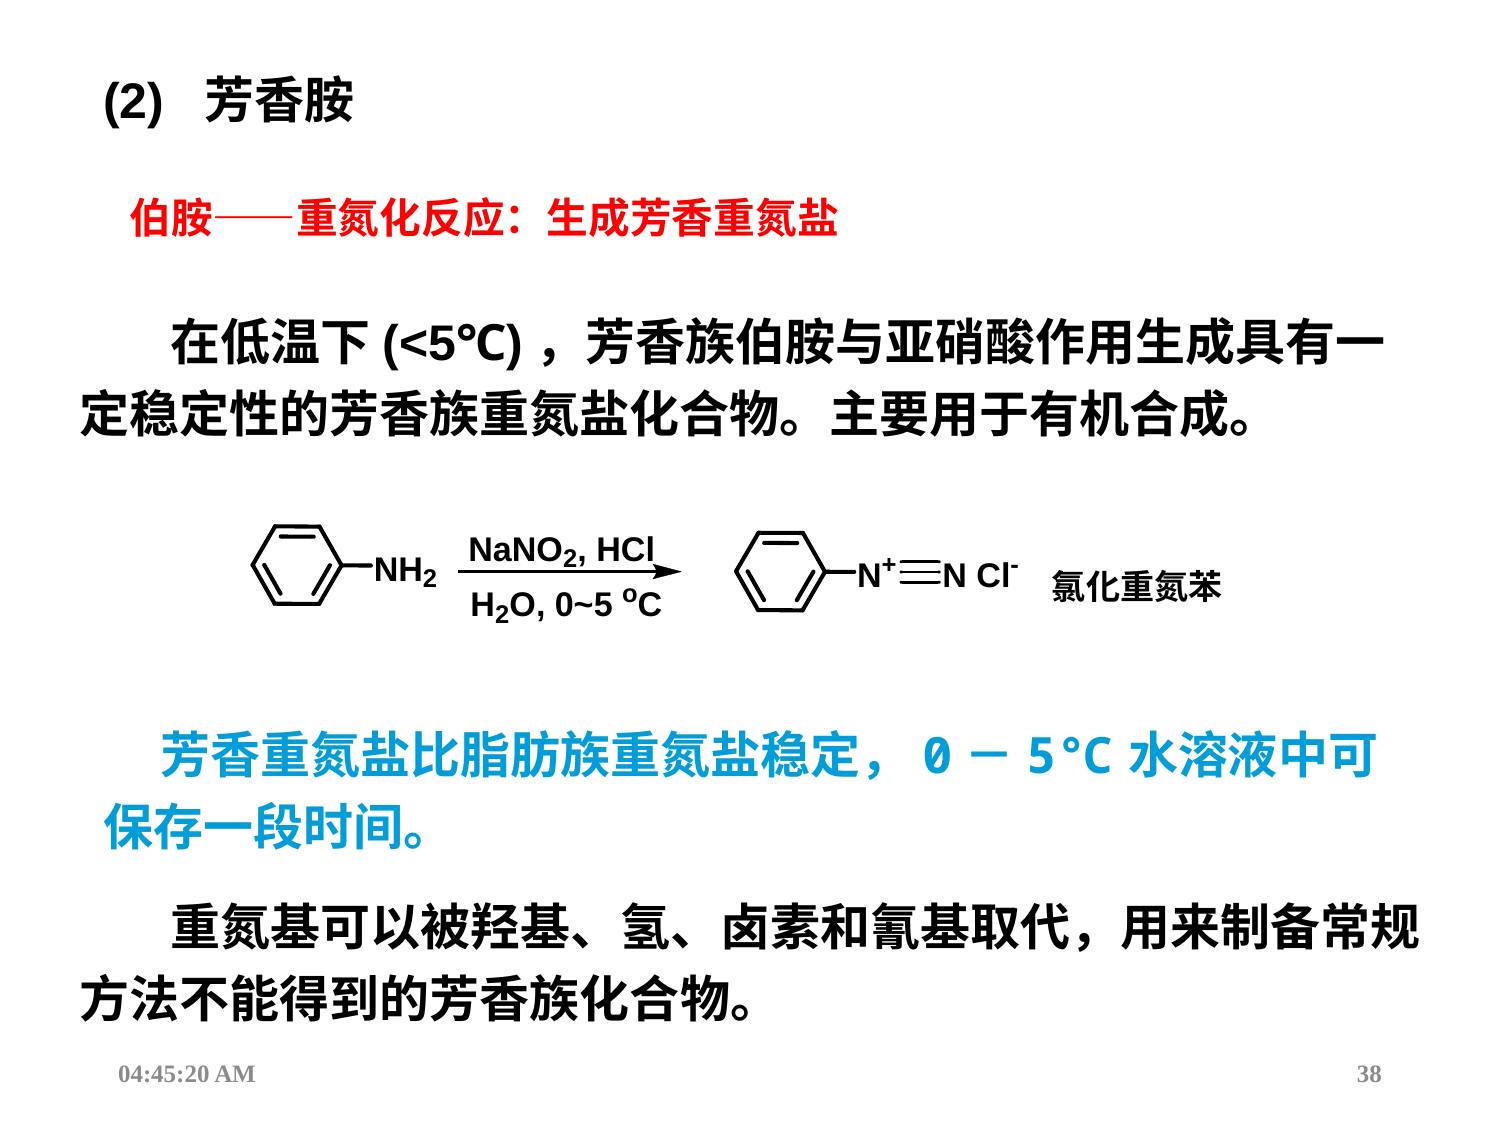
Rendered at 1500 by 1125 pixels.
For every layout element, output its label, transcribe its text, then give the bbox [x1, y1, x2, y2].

slide_number 38 [1059, 1042, 1397, 1103]
text_box 伯胺——重氮化反应：生成芳香重氮盐 [114, 184, 892, 250]
text_box 在低温下(<5℃)，芳香族伯胺与亚硝酸作用生成具有一定稳定性的芳香族重氮盐化合物。主要用于有机合成。 [64, 290, 1435, 450]
text_box 芳香重氮盐比脂肪族重氮盐稳定，0－5℃水溶液中可保存一段时间。 [88, 704, 1435, 863]
text_box (2) 芳香胺 [88, 54, 451, 142]
text_box 重氮基可以被羟基、氢、卤素和氰基取代，用来制备常规方法不能得到的芳香族化合物。 [64, 876, 1447, 1036]
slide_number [103, 1042, 441, 1103]
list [246, 520, 1254, 630]
